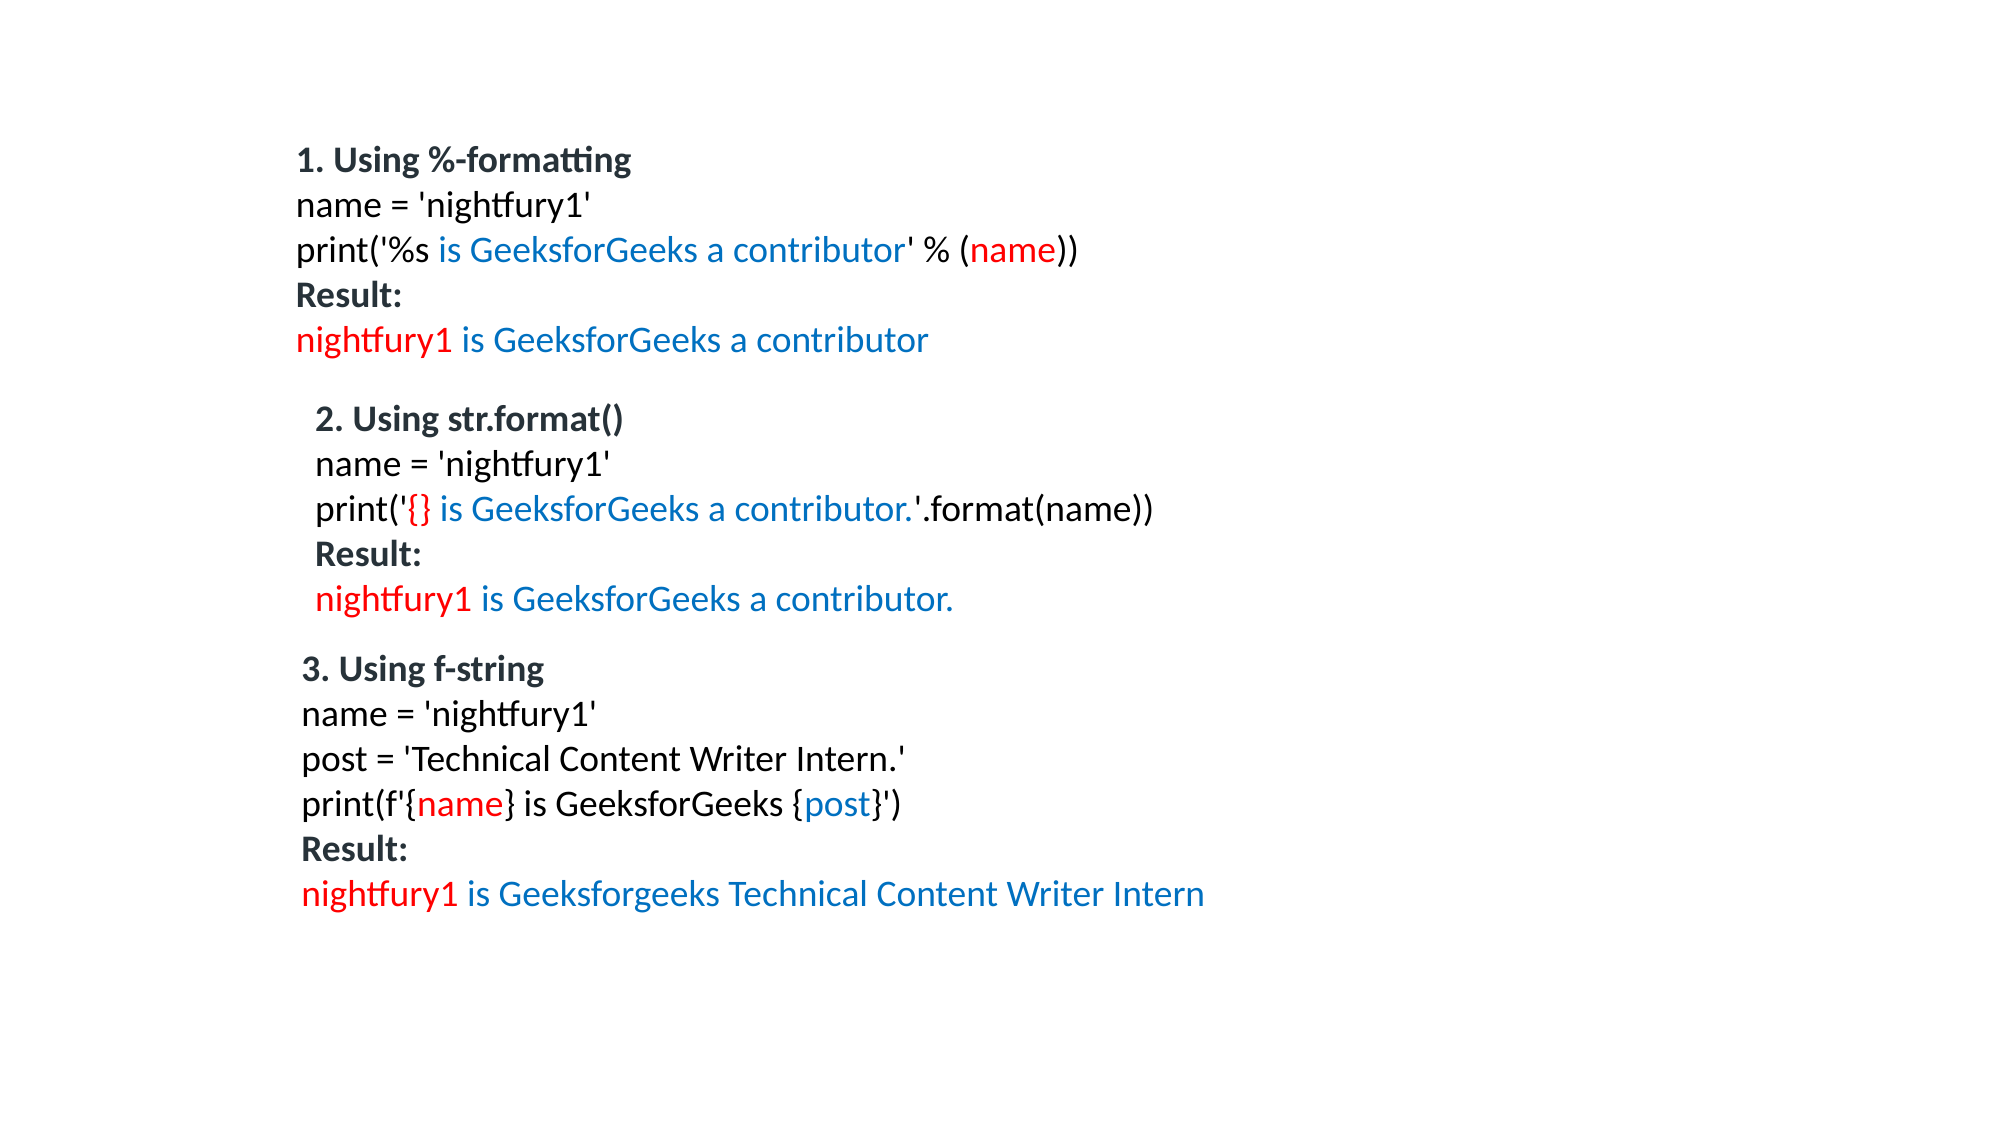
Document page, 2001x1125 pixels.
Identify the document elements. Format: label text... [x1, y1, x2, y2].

text_box 3. Using f-string name = 'nightfury1' post = 'Technical Content Writer Intern.' print(f'{name} is GeeksforGeeks {post}') Result: nightfury1 is Geeksforgeeks Technical Content Writer Intern [286, 636, 1226, 967]
text_box 1. Using %-formatting name = 'nightfury1' print('%s is GeeksforGeeks a contributor' % (name)) Result: nightfury1 is GeeksforGeeks a contributor [281, 127, 1281, 413]
text_box 2. Using str.format() name = 'nightfury1' print('{} is GeeksforGeeks a contributor.'.format(name)) Result: nightfury1 is GeeksforGeeks a contributor. [300, 386, 1170, 636]
